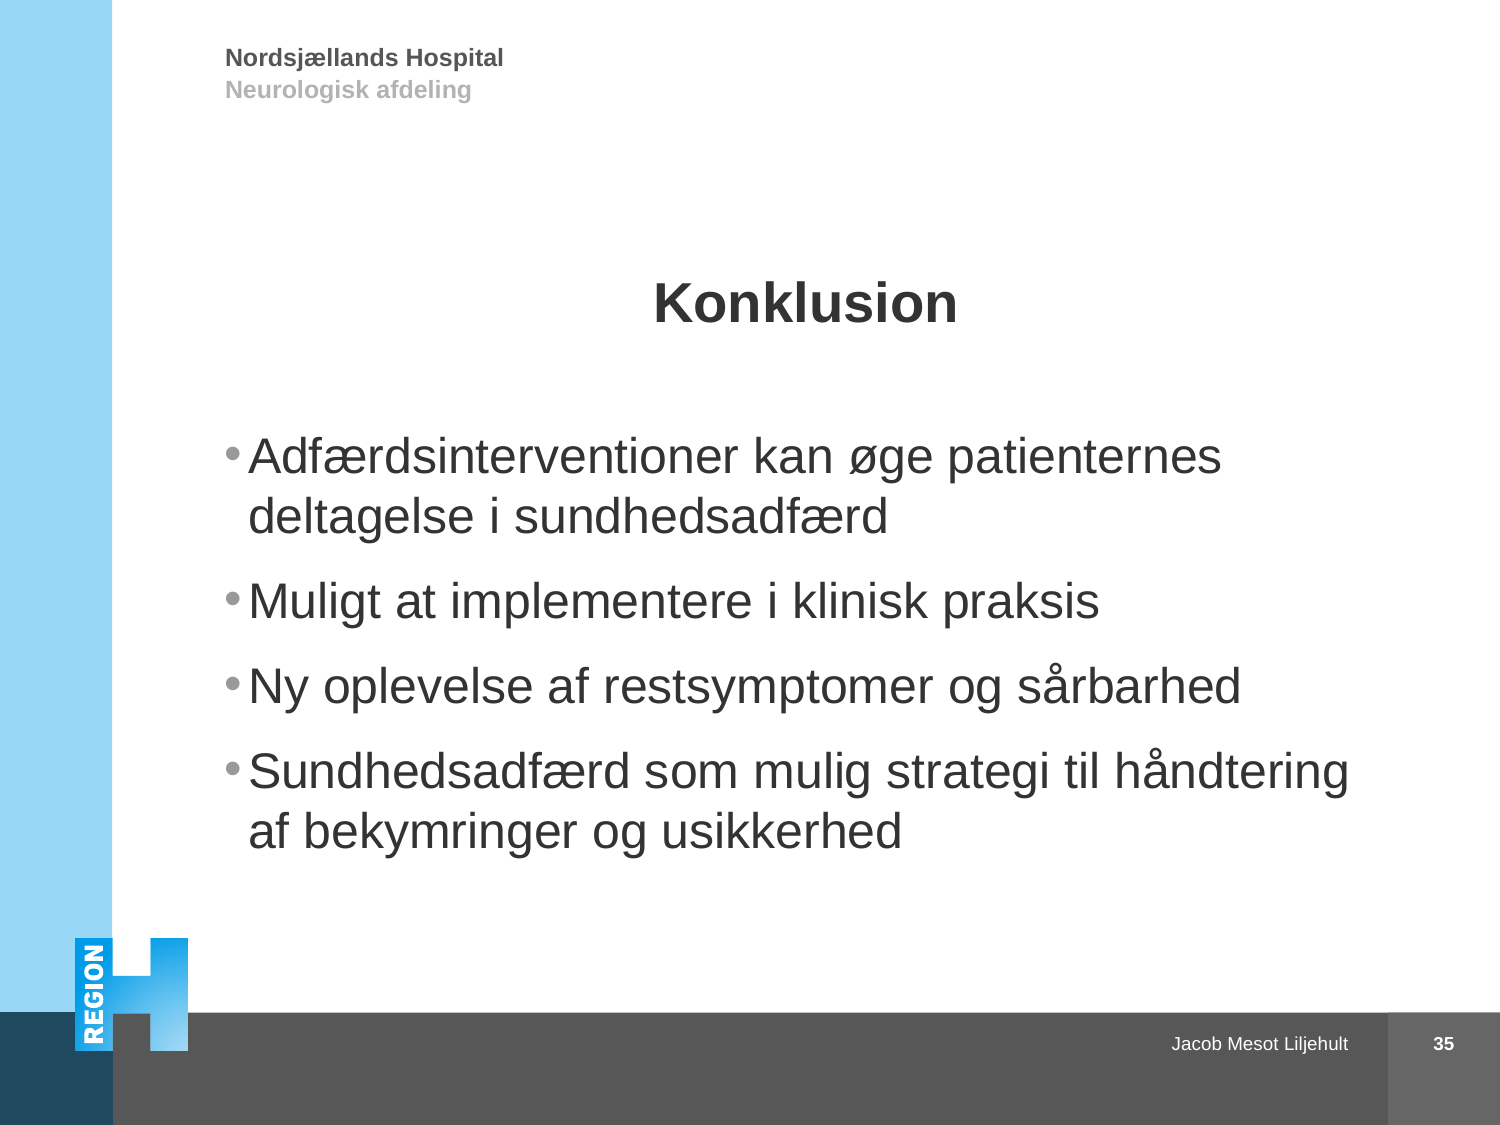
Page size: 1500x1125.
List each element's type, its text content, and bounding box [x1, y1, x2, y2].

list Adfærdsinterventioner kan øge patienternes deltagelse i sundhedsadfærd Muligt at implementere i klinisk praksis Ny oplevelse af restsymptomer og sårbarhed Sundhedsadfærd som mulig strategi til håndtering af bekymringer og usikkerhed [224, 423, 1388, 942]
picture [0, 938, 188, 1125]
picture [89, 997, 99, 1002]
slide_number 35 [1387, 1031, 1500, 1056]
title Konklusion [224, 143, 1388, 334]
